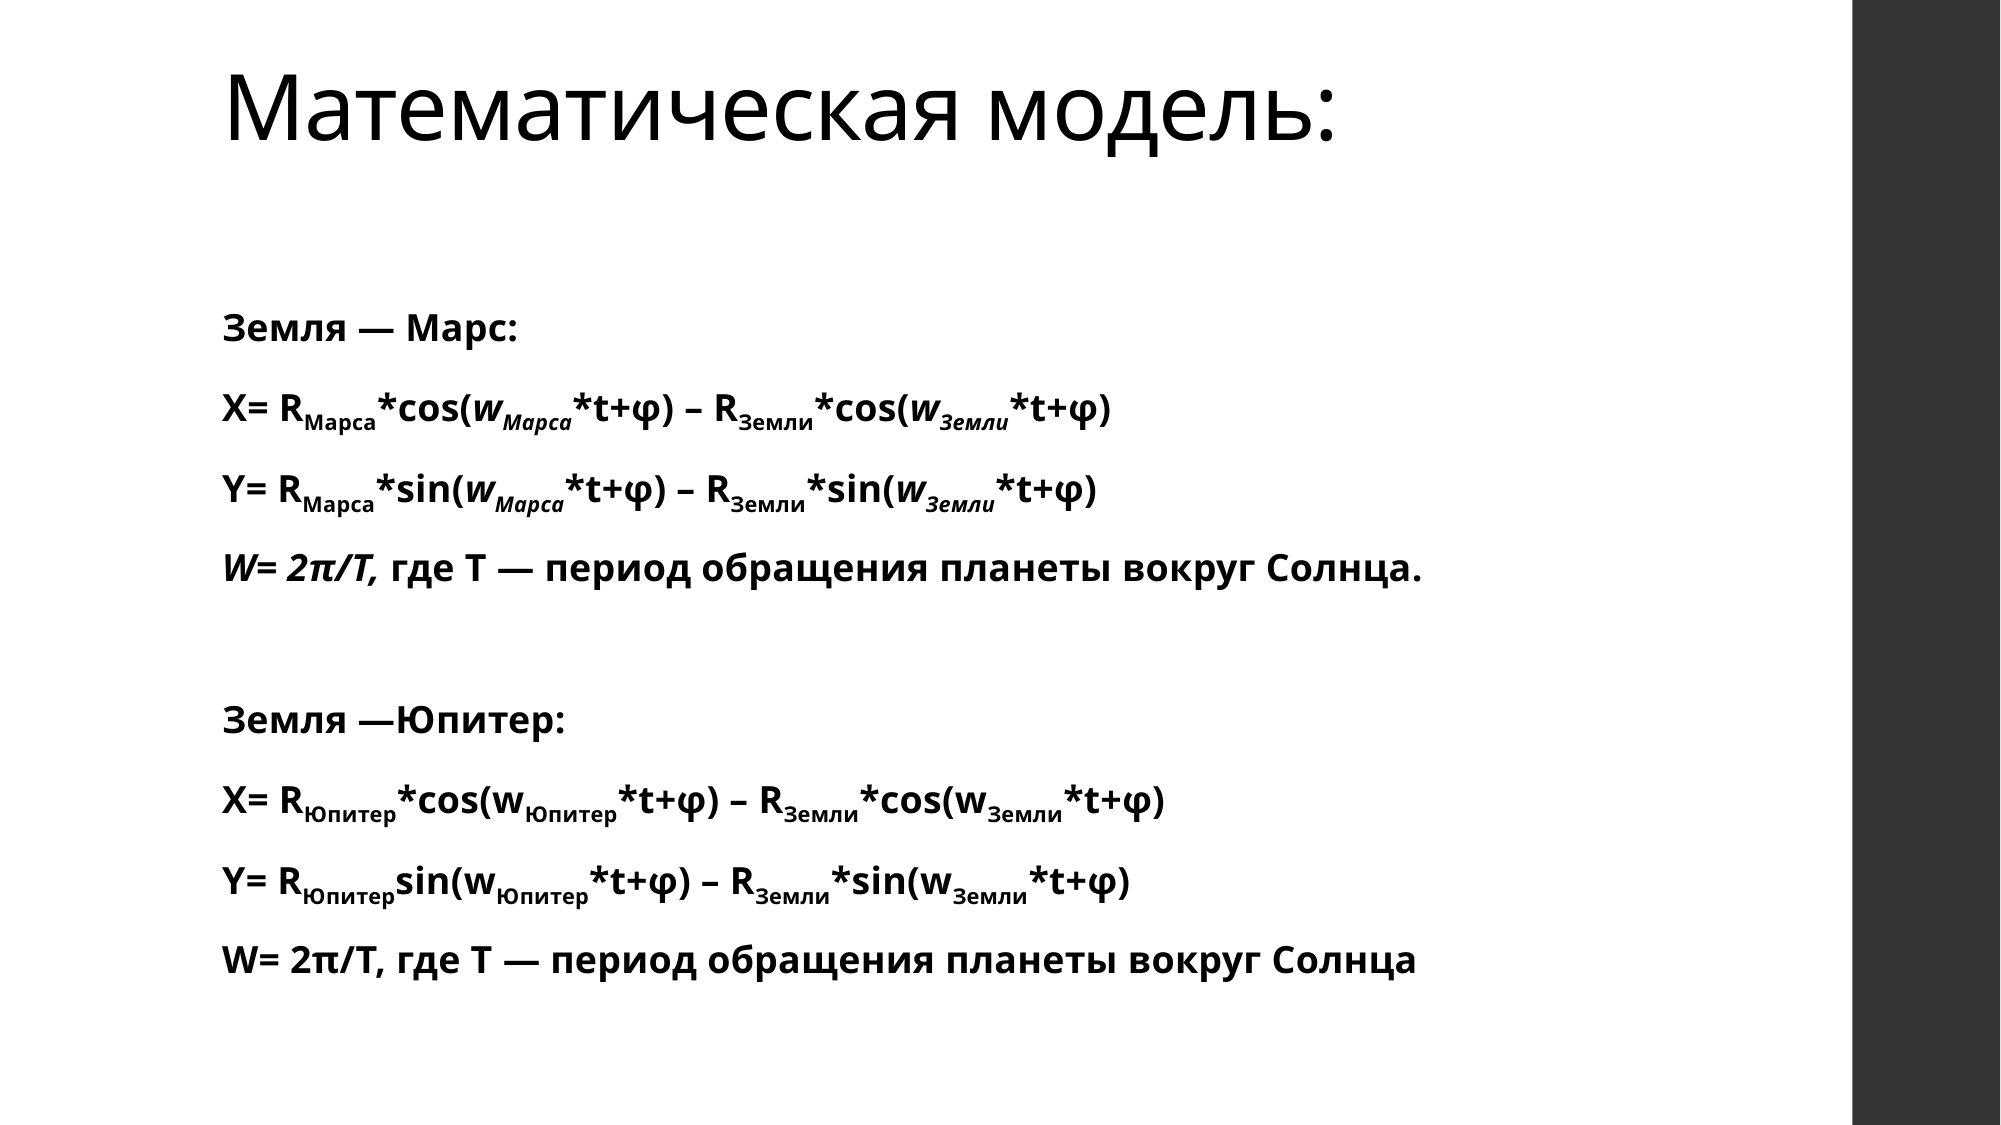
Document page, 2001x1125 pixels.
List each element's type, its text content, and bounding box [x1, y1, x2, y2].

title Математическая модель: [206, 60, 1797, 278]
list Земля — Марс: X= RМарса*cos(wМарса*t+φ) – RЗемли*cos(wЗемли*t+φ) Y= RМарса*sin(wМарса*t+φ) – RЗемли*sin(wЗемли*t+φ) W= 2π/T, где Т — период обращения планеты вокруг Солнца. Земля —Юпитер: X= RЮпитер*cos(wЮпитер*t+φ) – RЗемли*cos(wЗемли*t+φ) Y= RЮпитерsin(wЮпитер*t+φ) – RЗемли*sin(wЗемли*t+φ) W= 2π/T, где Т — период обращения планеты вокруг Солнца [206, 299, 1617, 1014]
